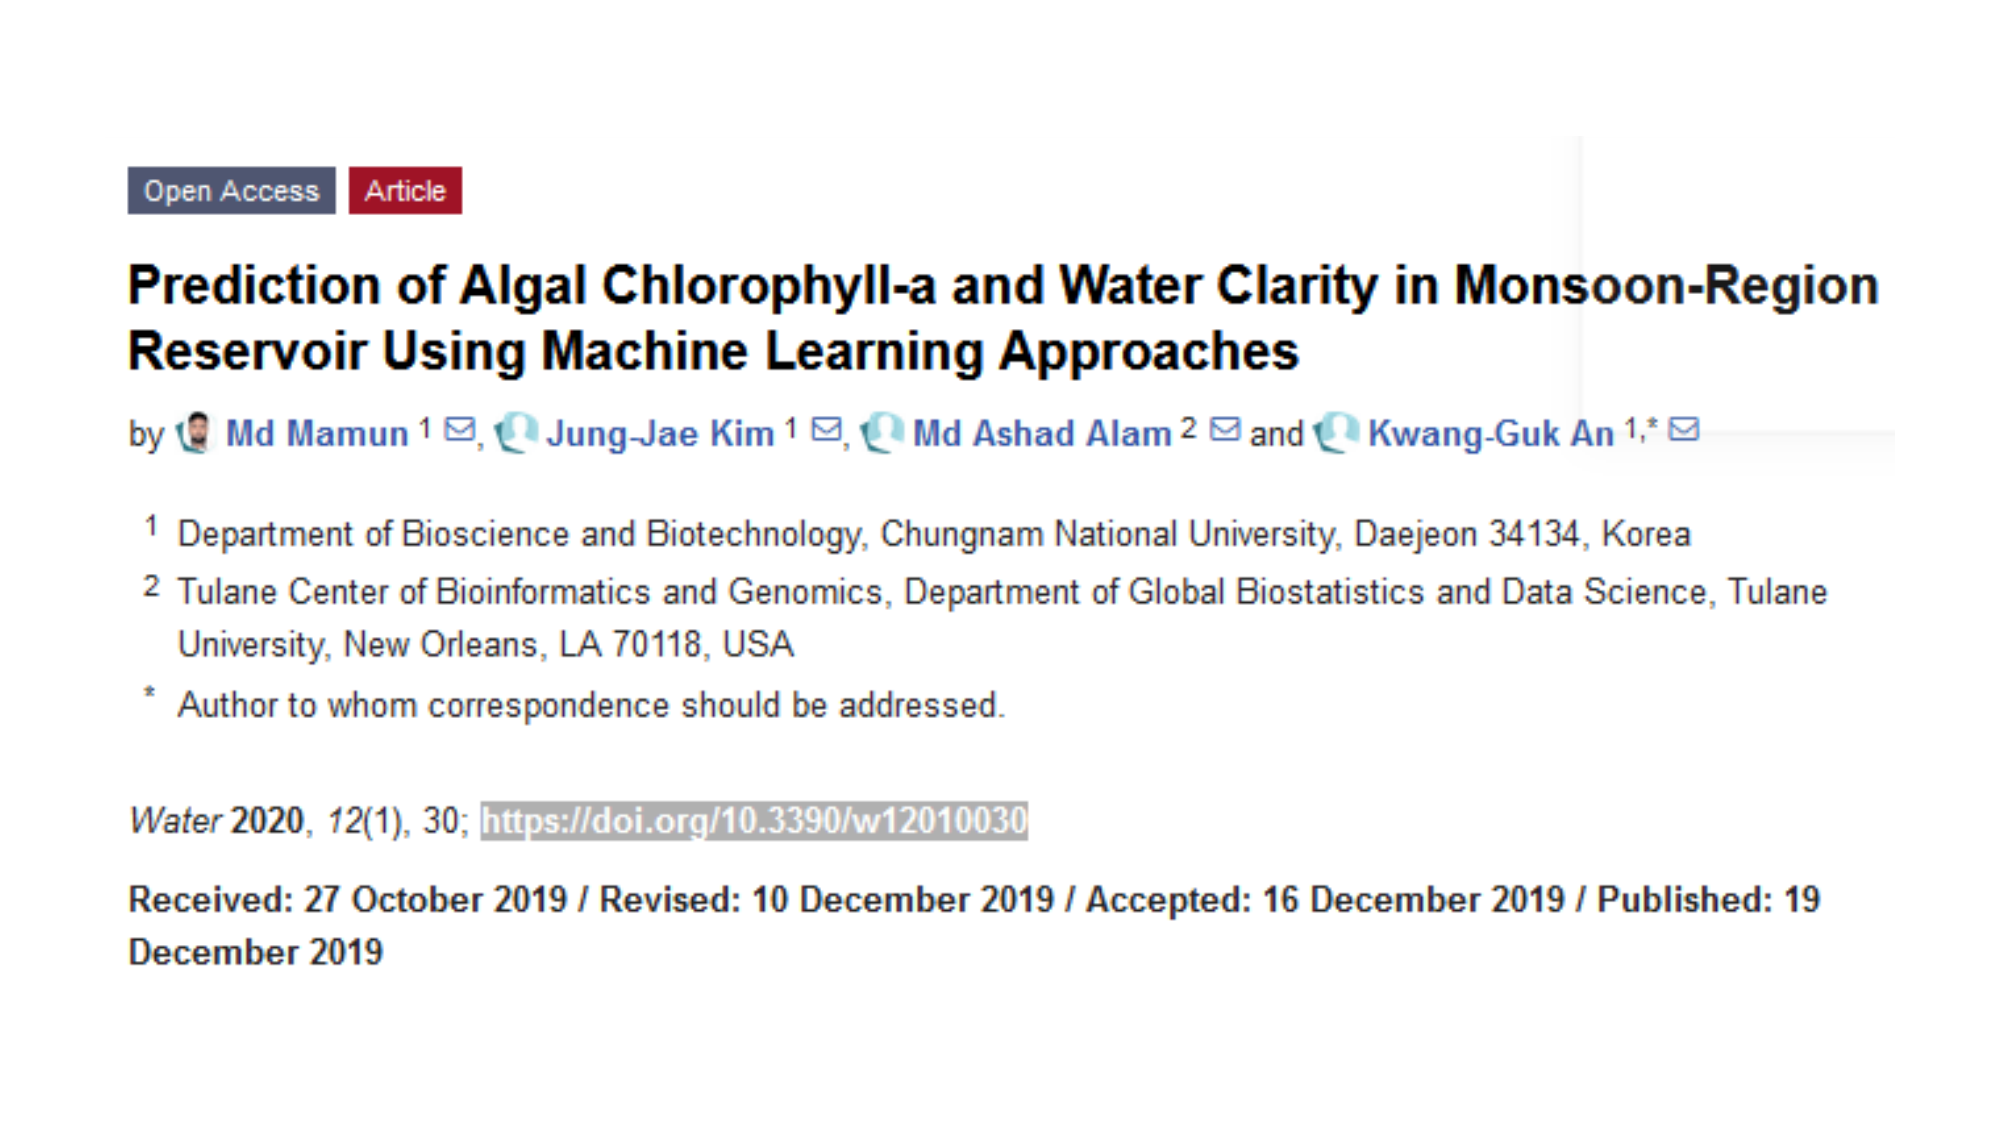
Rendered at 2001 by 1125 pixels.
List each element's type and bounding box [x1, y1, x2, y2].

picture [105, 136, 1895, 989]
